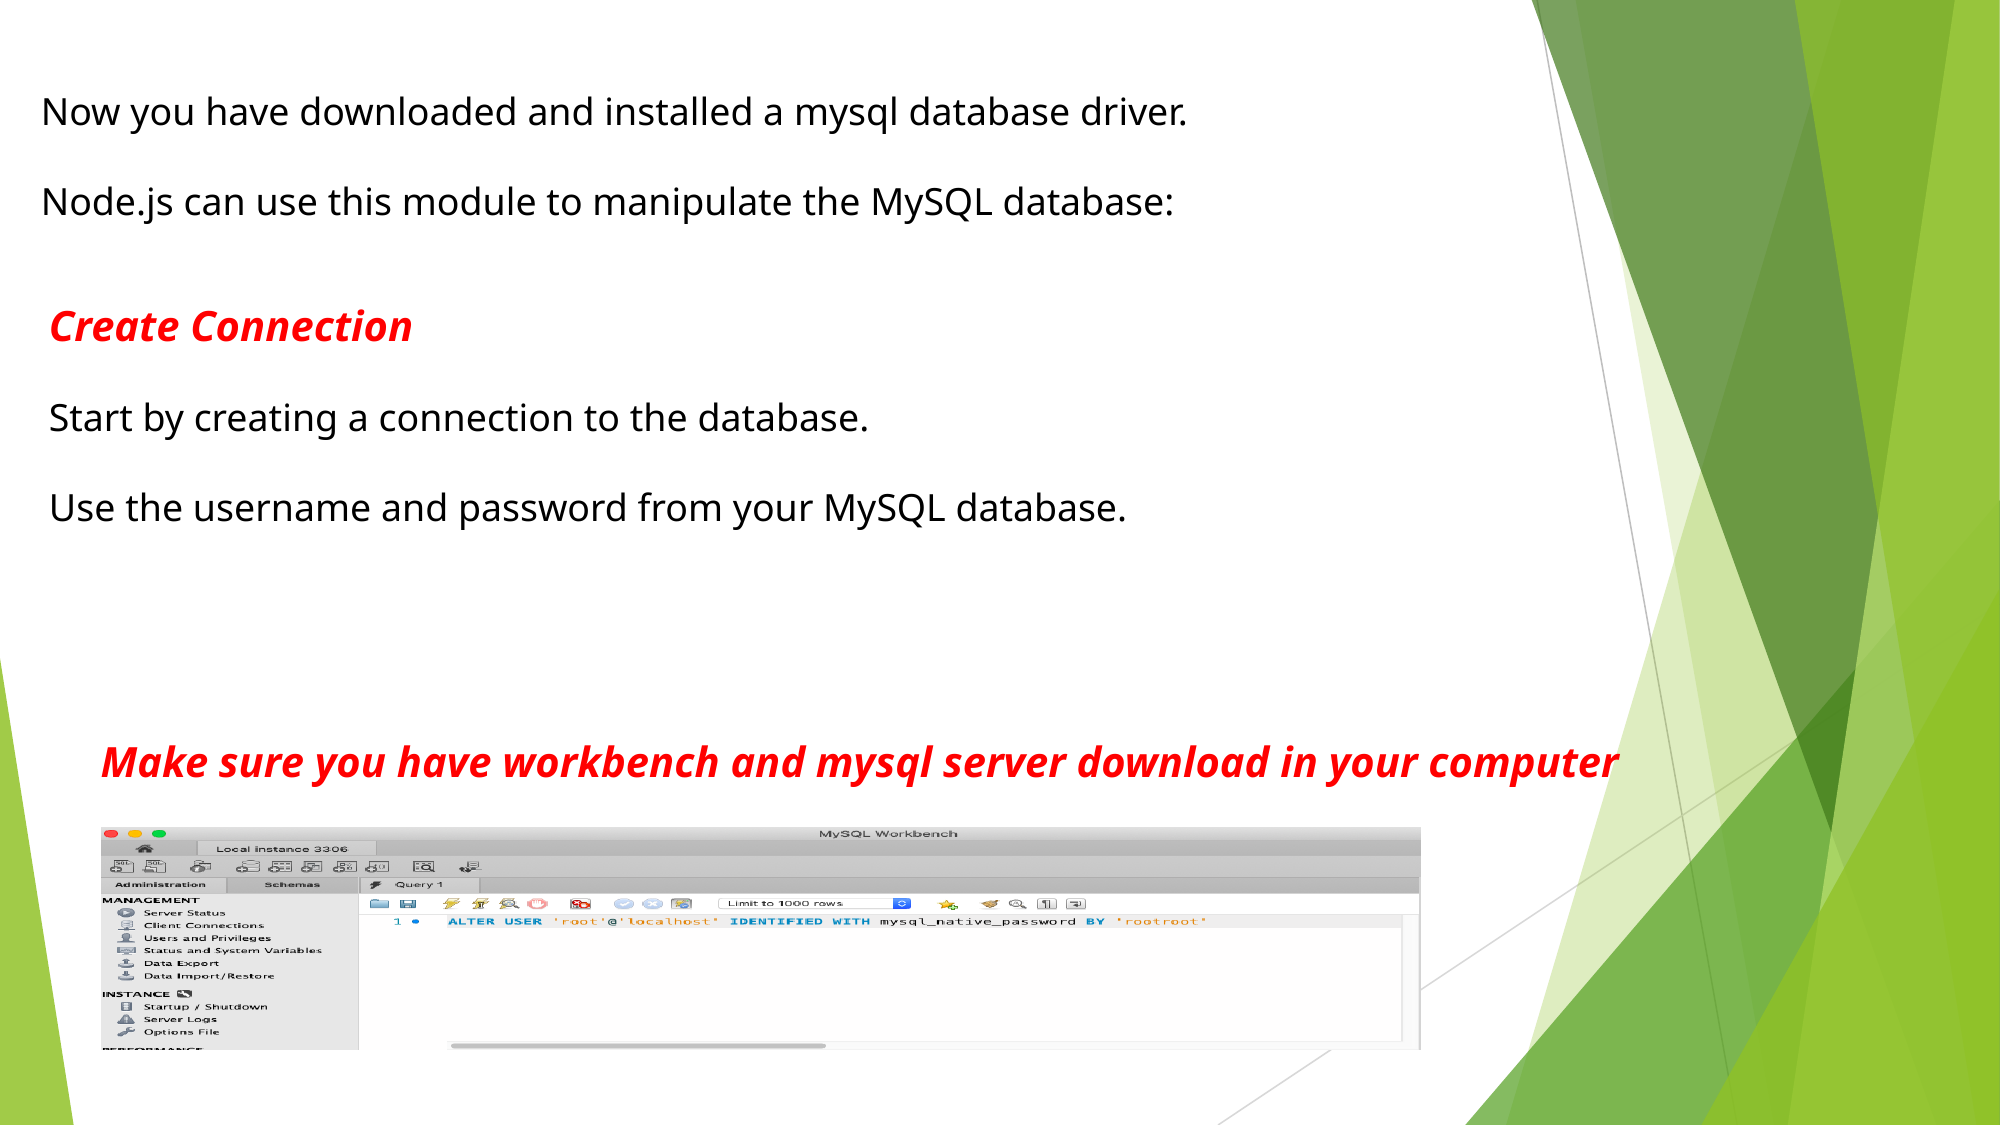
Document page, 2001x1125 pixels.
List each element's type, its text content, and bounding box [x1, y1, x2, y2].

text_box Make sure you have workbench and mysql server download in your computer [85, 728, 1639, 795]
text_box Create Connection Start by creating a connection to the database. Use the username and password from your MySQL database. [33, 241, 1538, 525]
text_box Now you have downloaded and installed a mysql database driver. Node.js can use this module to manipulate the MySQL database: [25, 35, 1471, 218]
picture [101, 827, 1421, 1051]
